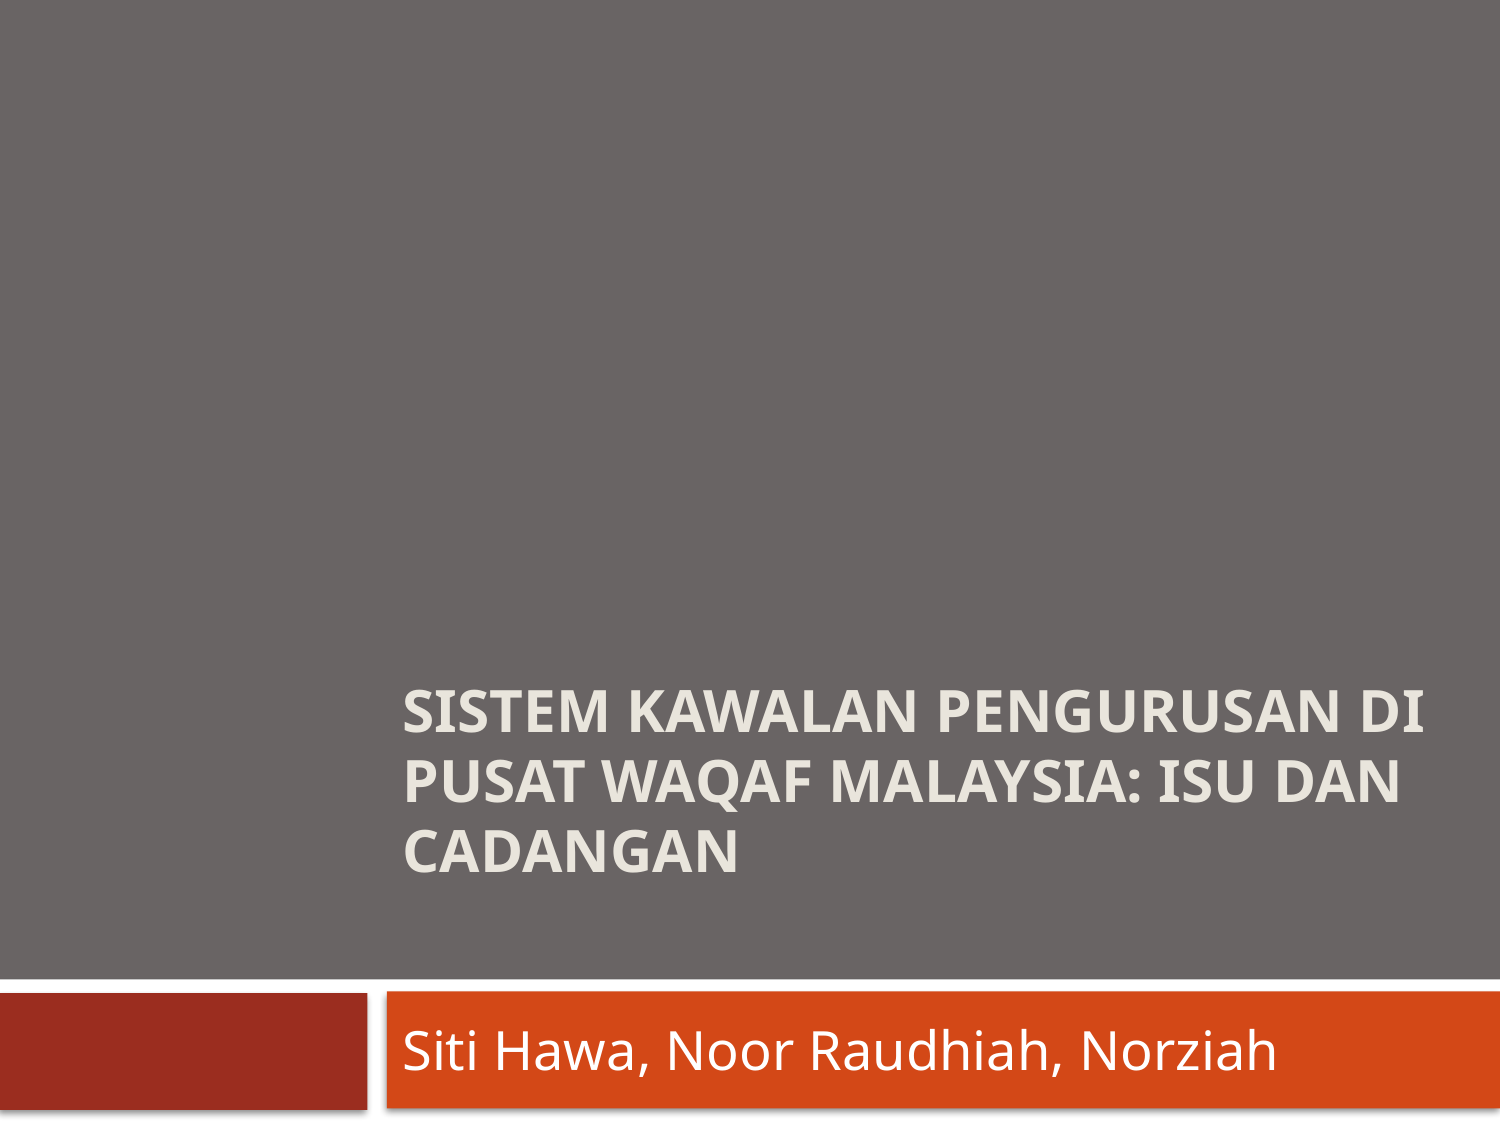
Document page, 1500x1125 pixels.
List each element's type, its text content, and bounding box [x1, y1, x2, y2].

title sistem kawalan pengurusan di pusat waqaf malaysia: ISU dan CADANGAN [387, 662, 1450, 963]
subtitle Siti Hawa, Noor Raudhiah, Norziah [387, 992, 1488, 1105]
